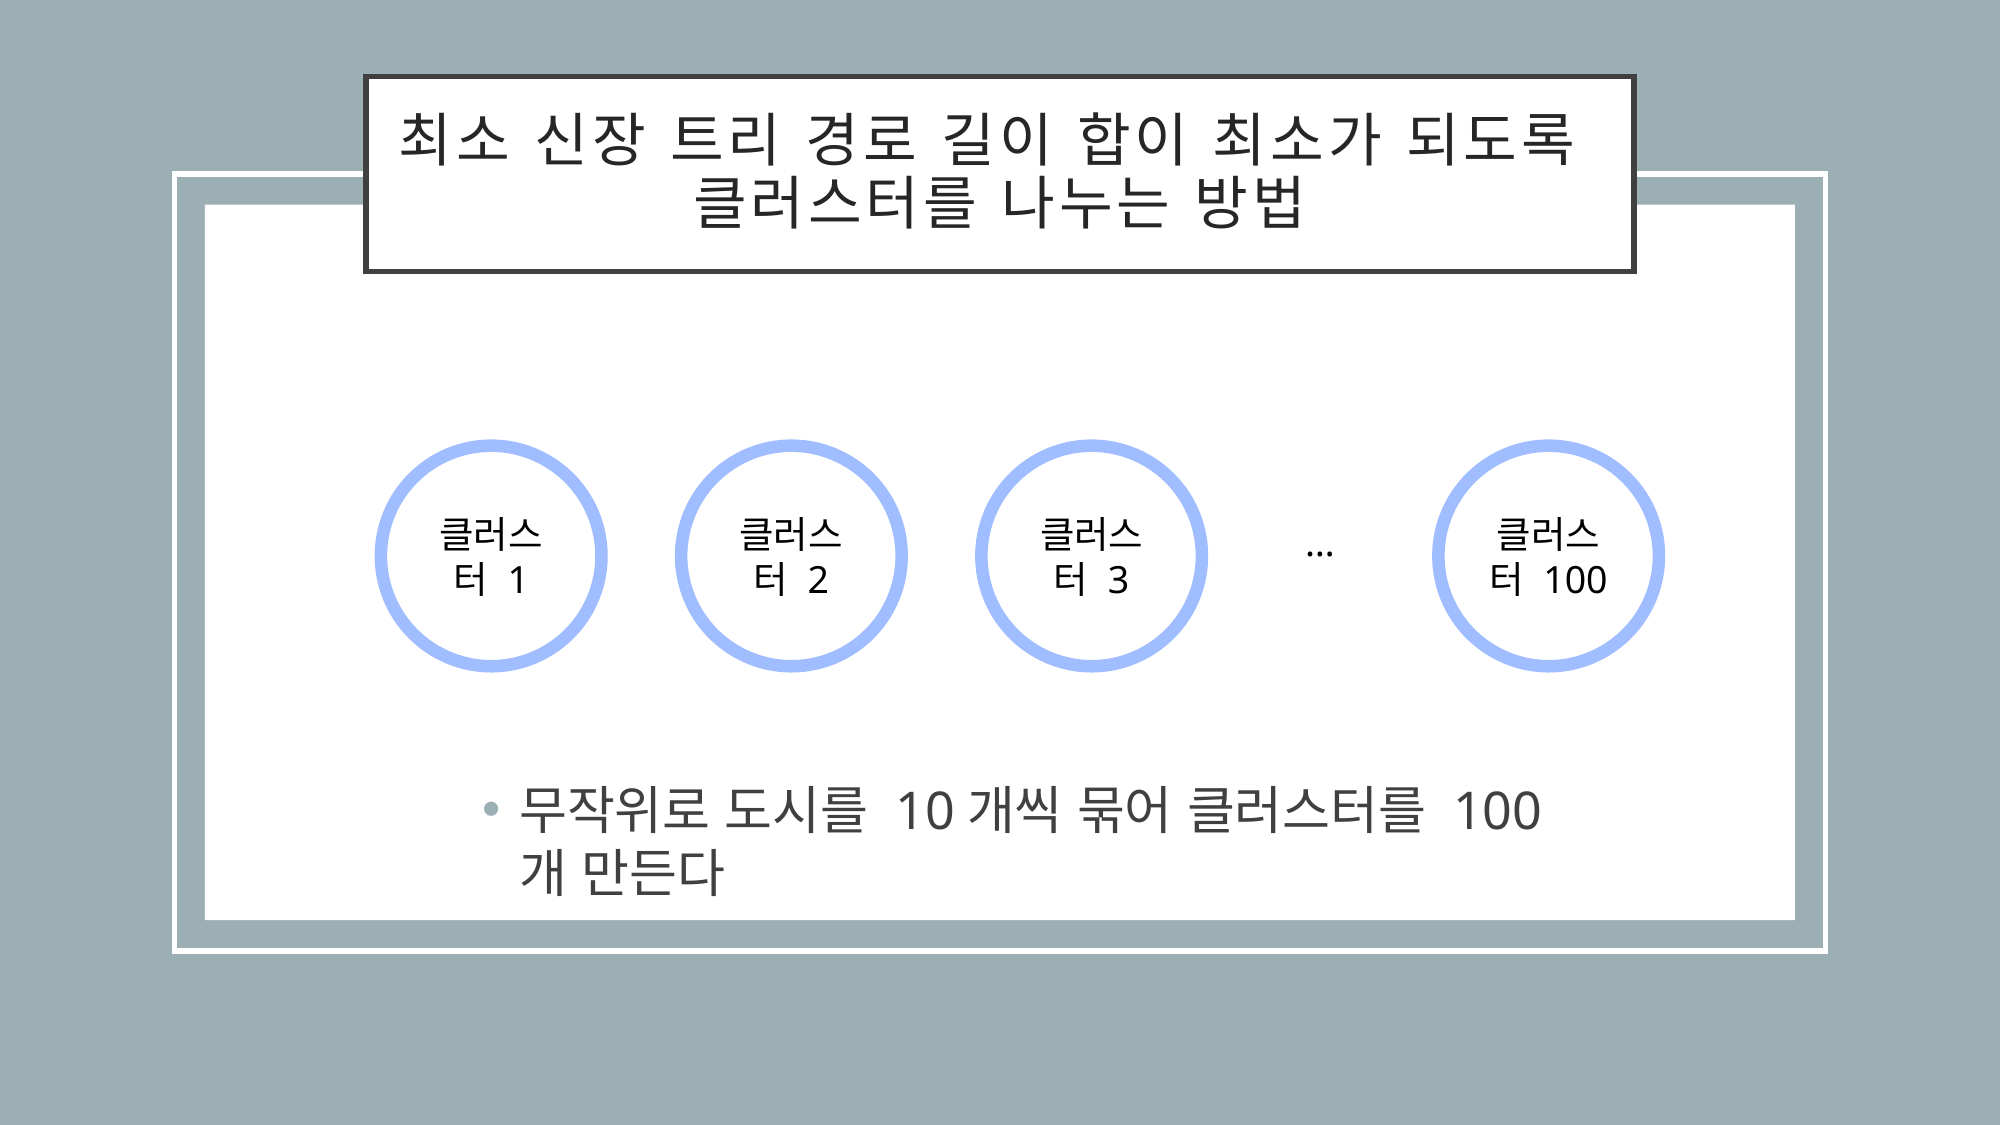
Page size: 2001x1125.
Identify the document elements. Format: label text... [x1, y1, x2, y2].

text_box 클러스터 2 [680, 444, 903, 668]
text_box 클러스터 3 [980, 444, 1203, 668]
text_box 클러스터 1 [379, 444, 603, 668]
text_box [173, 173, 1827, 952]
text_box 무작위로 도시를 10개씩 묶어 클러스터를 100개 만든다 [467, 770, 1561, 911]
text_box 클러스터 100 [1437, 444, 1661, 668]
text_box [0, 0, 2000, 1125]
title 최소 신장 트리 경로 길이 합이 최소가 되도록 클러스터를 나누는 방법 [363, 74, 1637, 274]
text_box … [1290, 511, 1350, 571]
